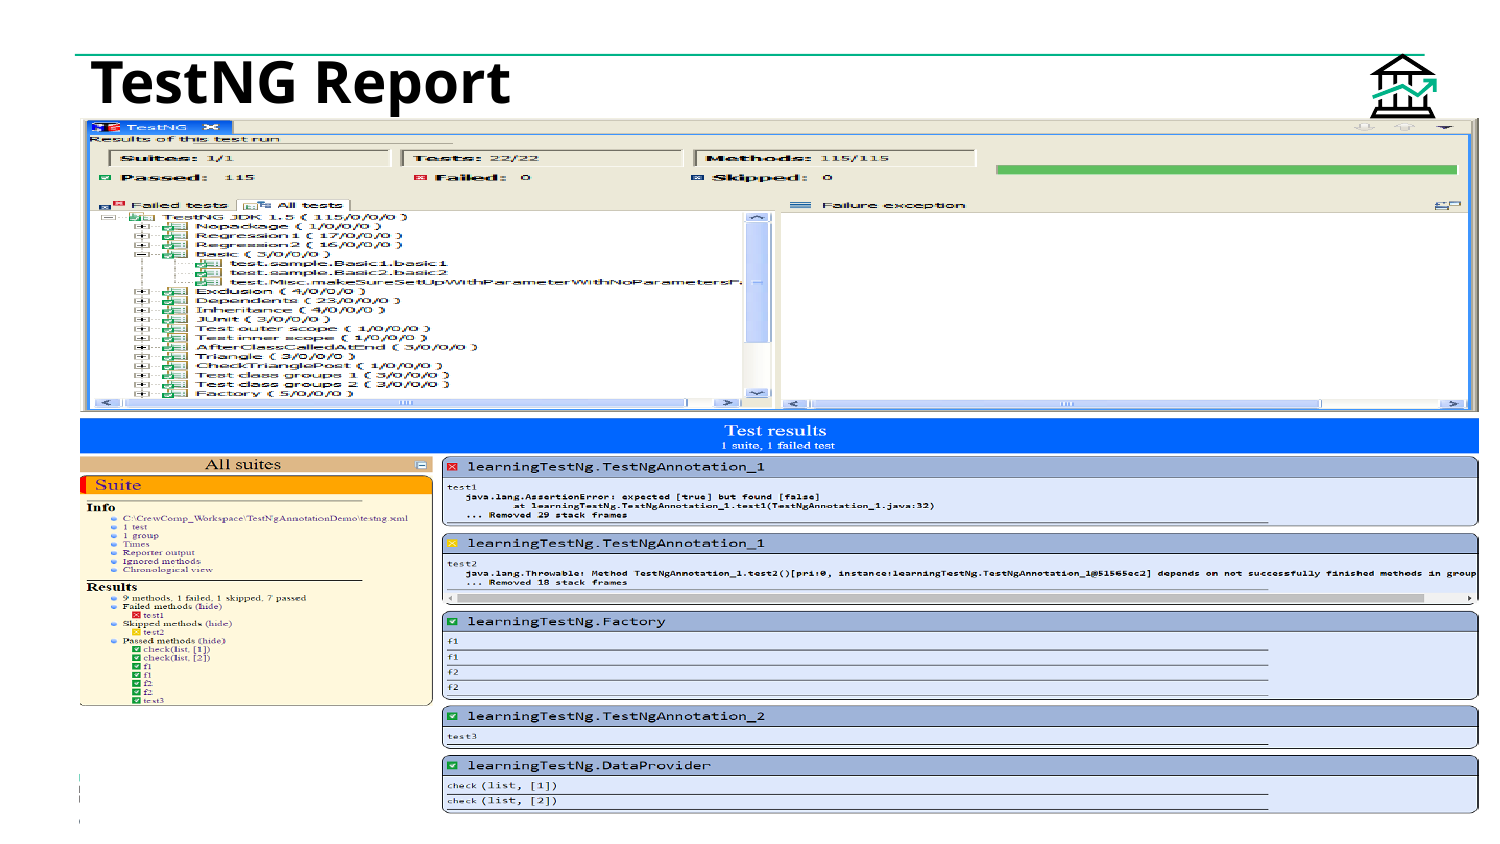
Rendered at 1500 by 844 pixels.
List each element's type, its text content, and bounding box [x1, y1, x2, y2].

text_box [1369, 53, 1437, 119]
picture [74, 418, 1479, 844]
text_box TestNG Report [80, 40, 1245, 108]
picture [80, 118, 1479, 412]
